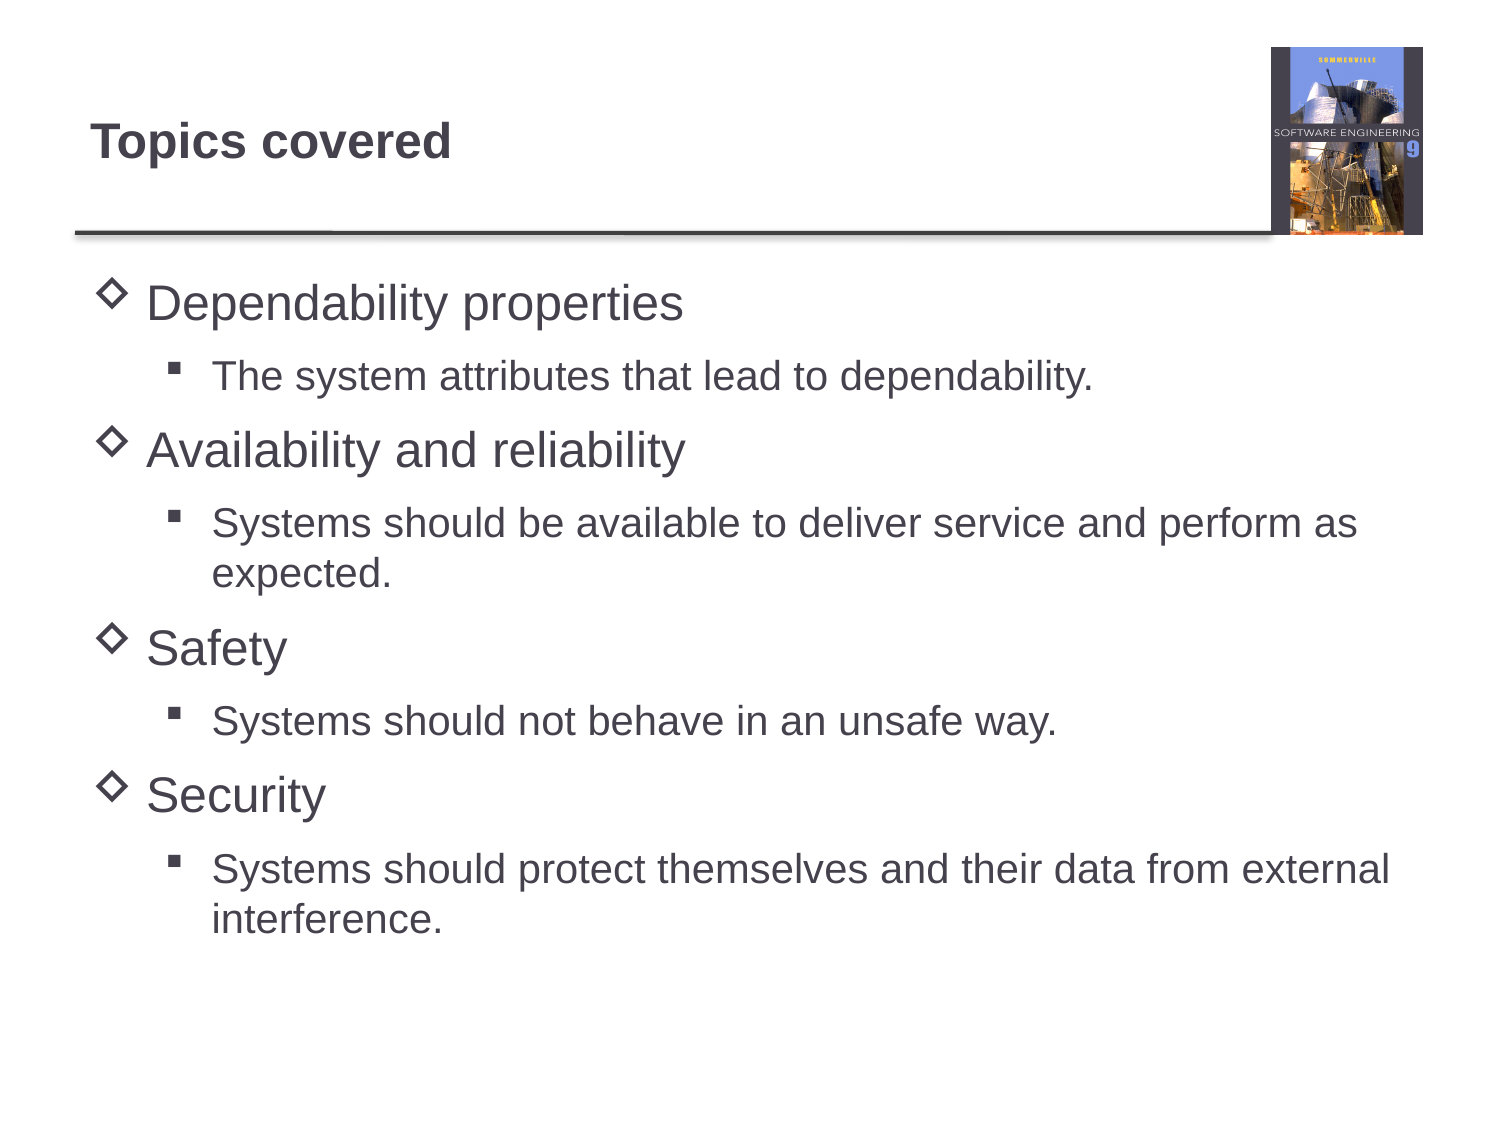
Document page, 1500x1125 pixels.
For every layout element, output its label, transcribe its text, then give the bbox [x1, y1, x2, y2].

picture [1272, 47, 1423, 235]
title Topics covered [74, 44, 1272, 233]
list Dependability properties The system attributes that lead to dependability. Availability and reliability Systems should be available to deliver service and perform as expected. Safety Systems should not behave in an unsafe way. Security Systems should protect themselves and their data from external interference. [75, 262, 1425, 1005]
